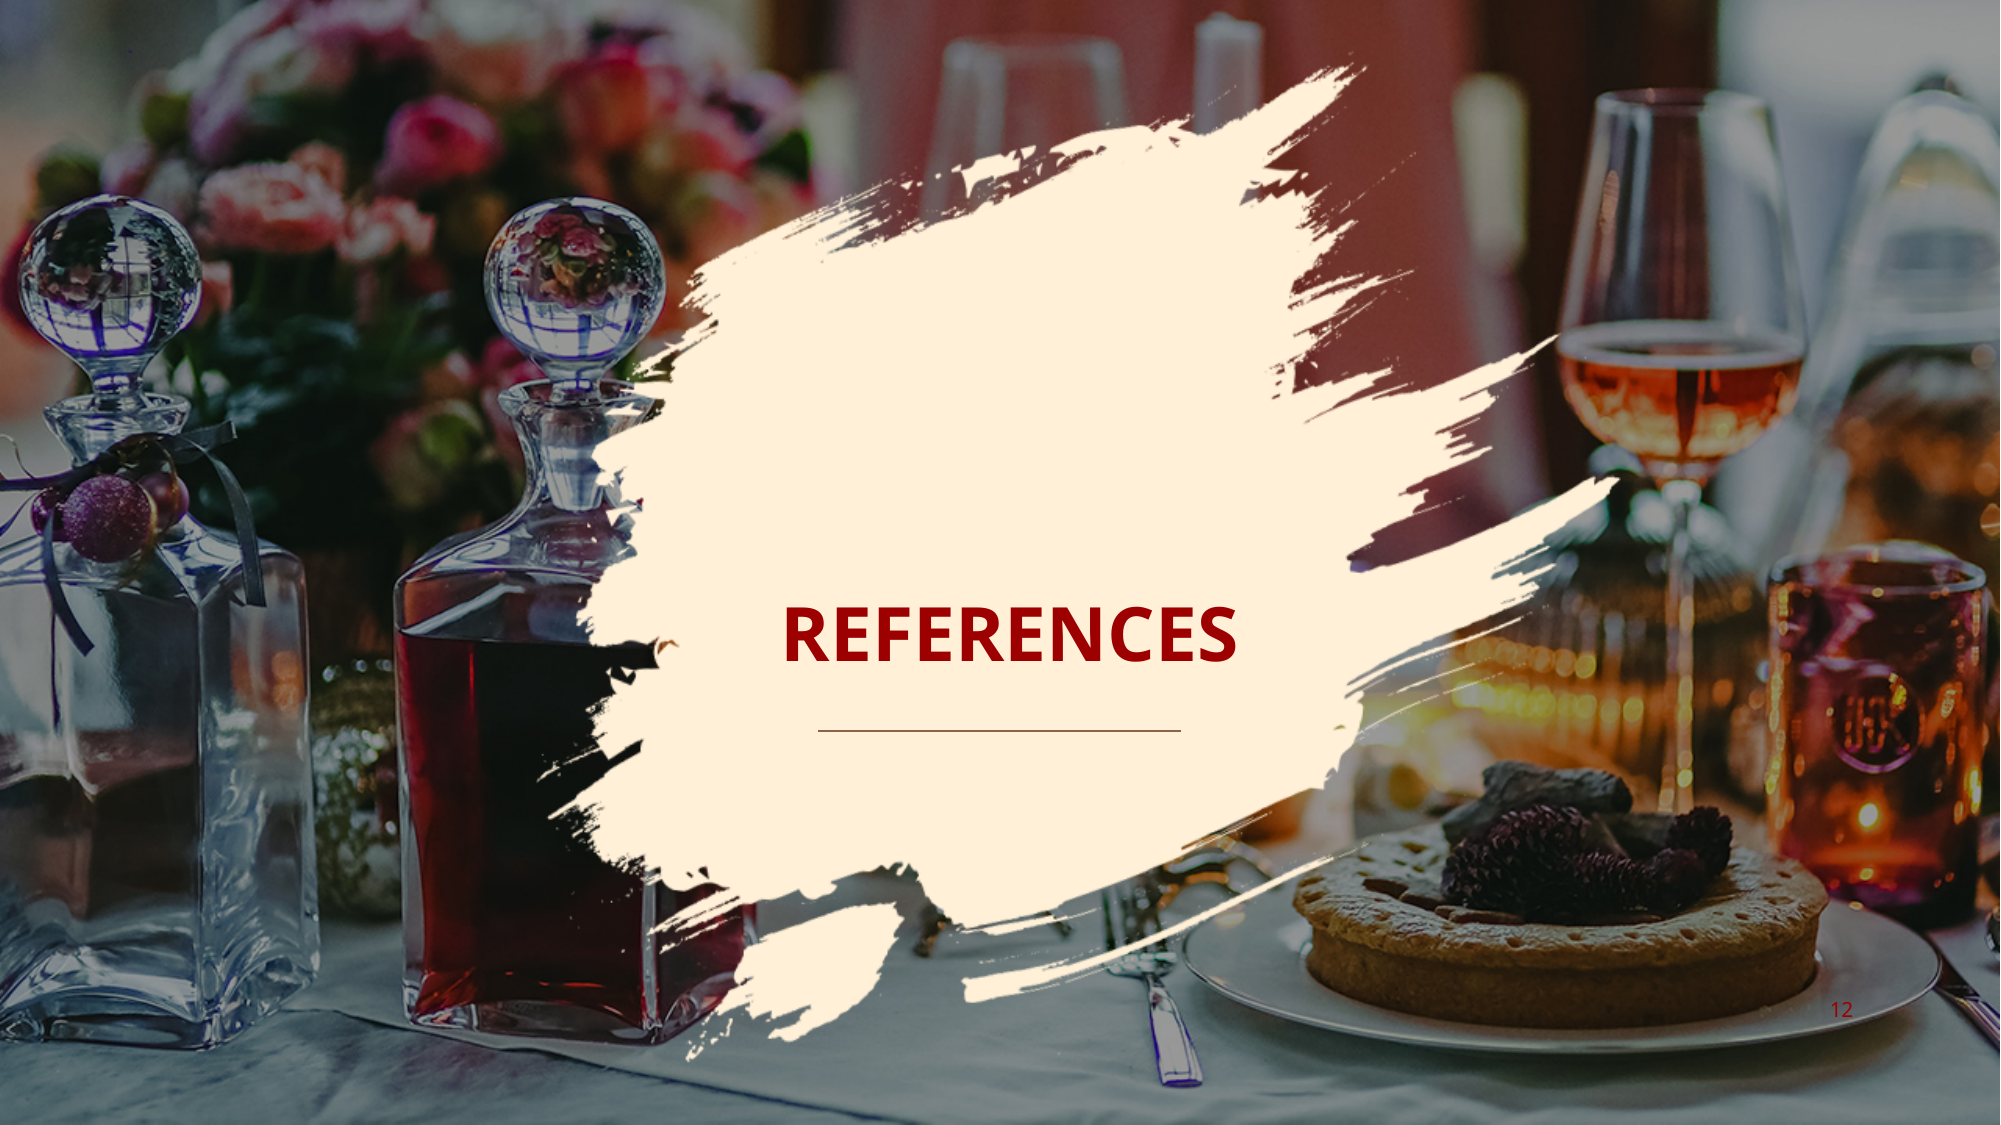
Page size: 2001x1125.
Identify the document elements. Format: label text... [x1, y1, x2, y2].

picture [0, 0, 2000, 1125]
subtitle [578, 737, 1422, 824]
slide_number 12 [1811, 980, 1872, 1041]
title REFERENCES [608, 374, 1392, 686]
